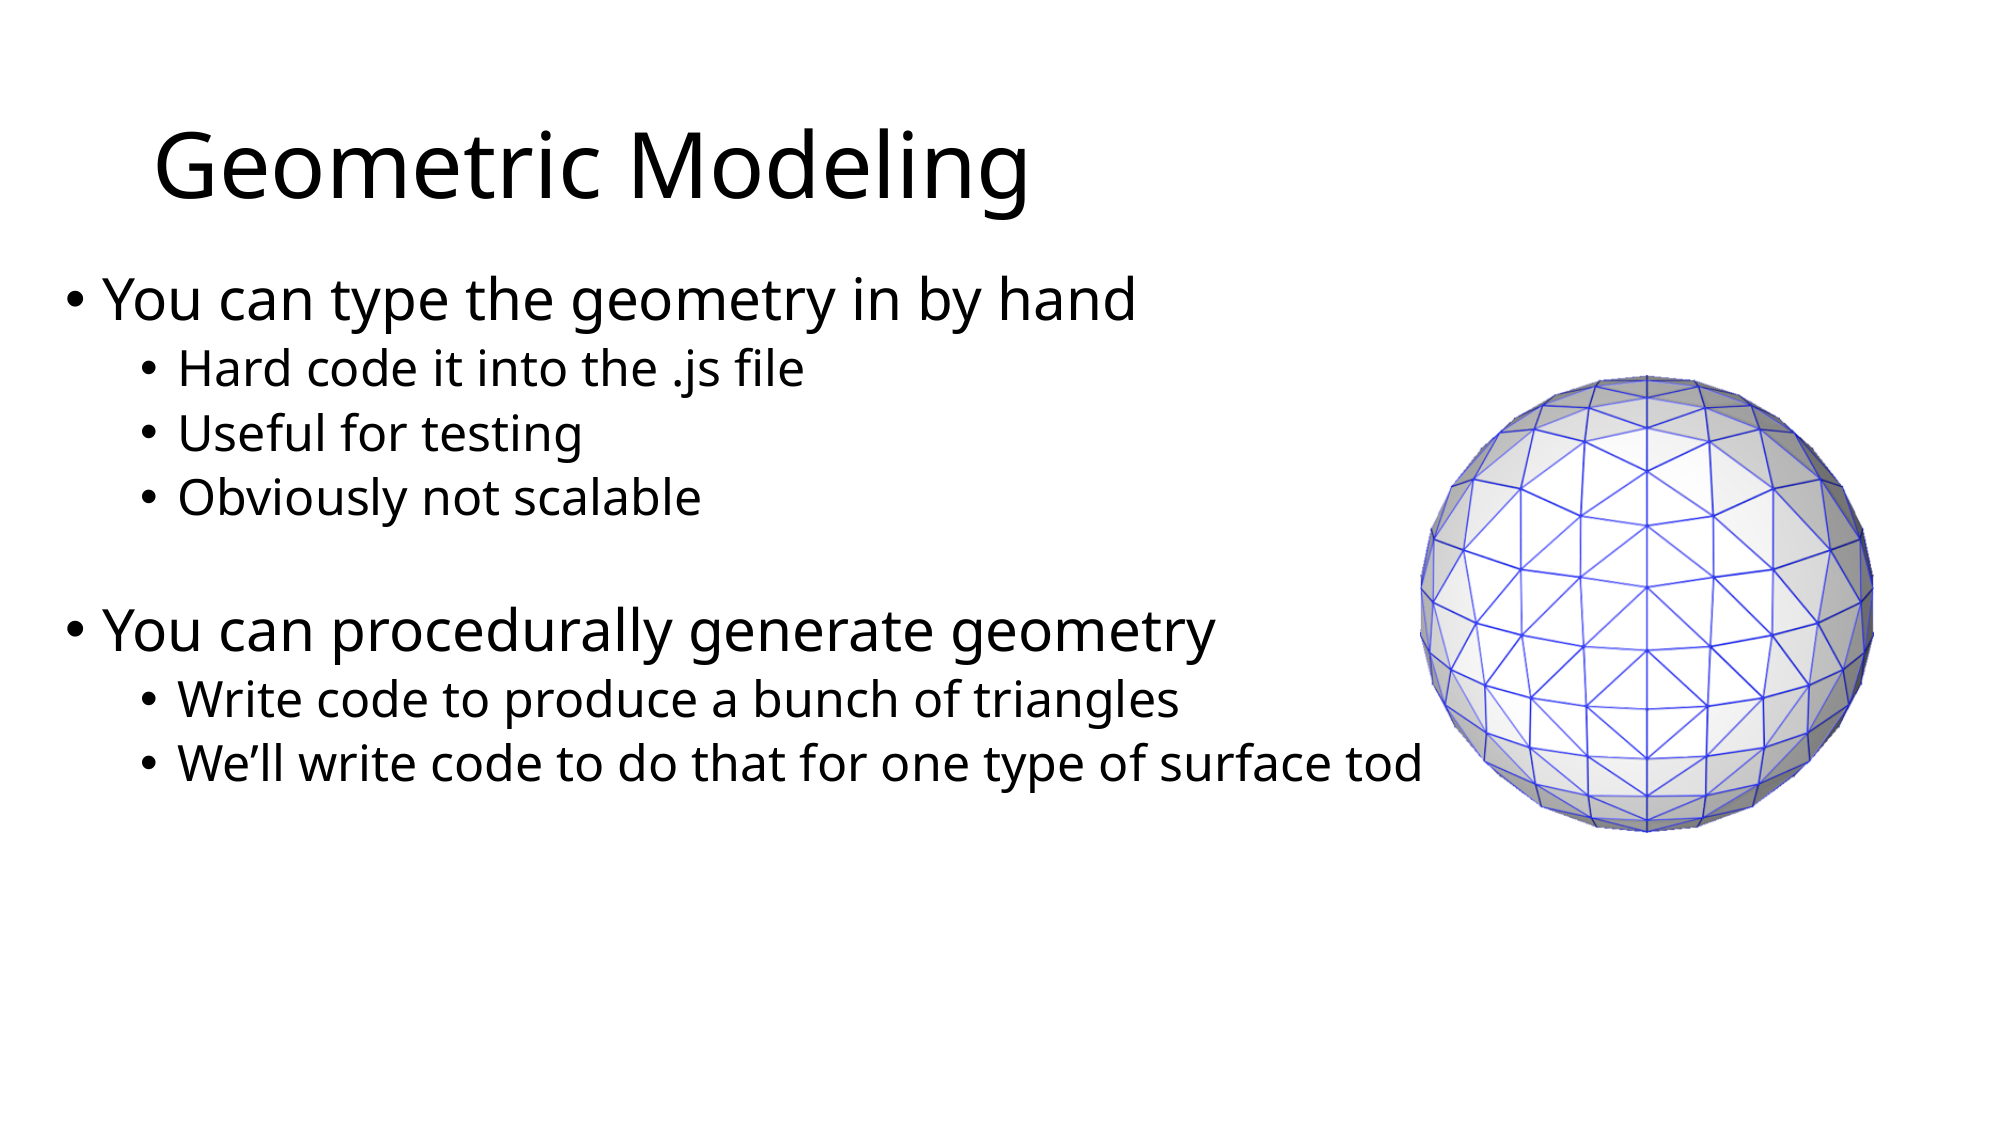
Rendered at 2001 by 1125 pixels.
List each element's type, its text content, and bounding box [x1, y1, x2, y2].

title Geometric Modeling [137, 59, 1863, 278]
picture [1420, 375, 1874, 833]
list You can type the geometry in by hand Hard code it into the .js file Useful for testing Obviously not scalable You can procedurally generate geometry Write code to produce a bunch of triangles We’ll write code to do that for one type of surface today [50, 262, 1581, 978]
